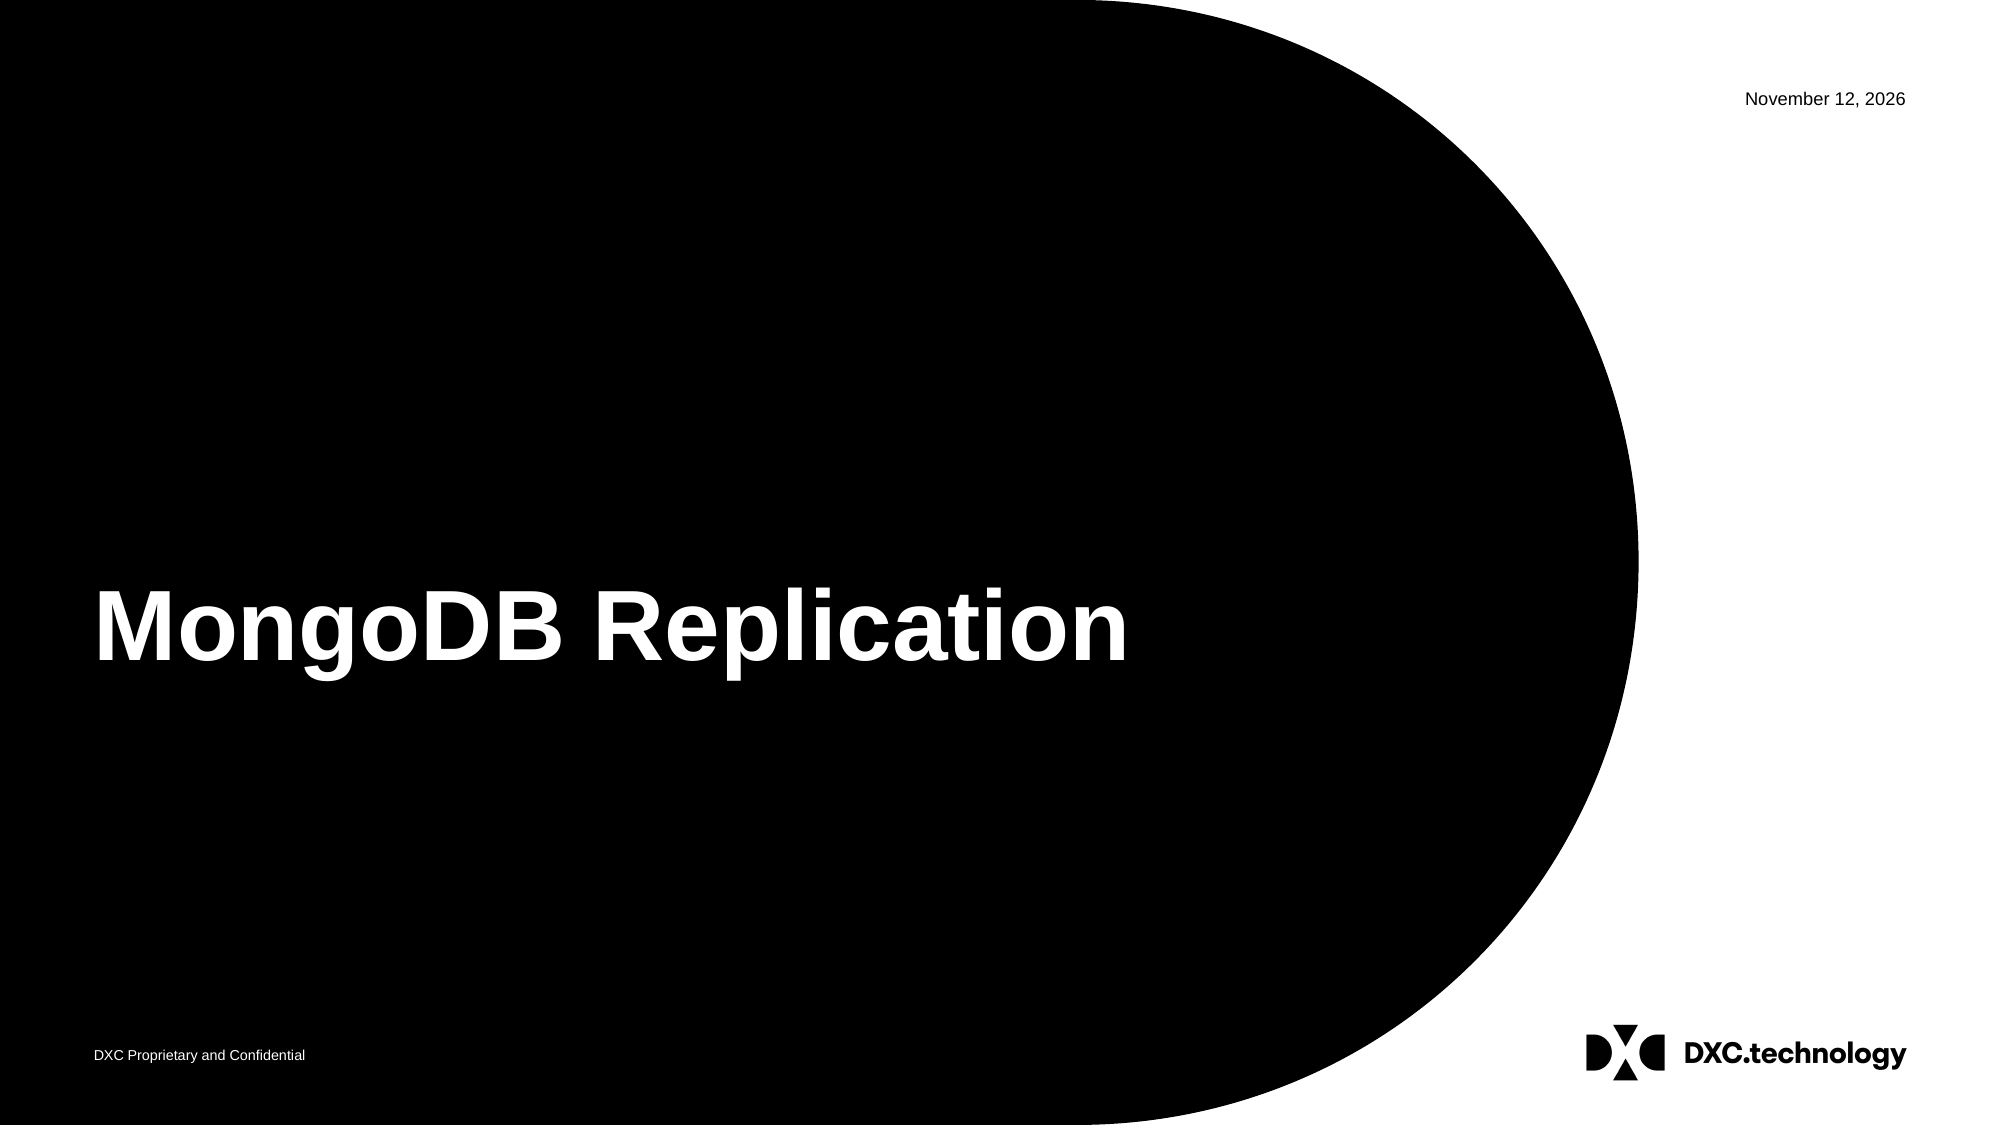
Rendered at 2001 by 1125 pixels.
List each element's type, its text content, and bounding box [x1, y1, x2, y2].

title MongoDB Replication [93, 281, 1469, 682]
